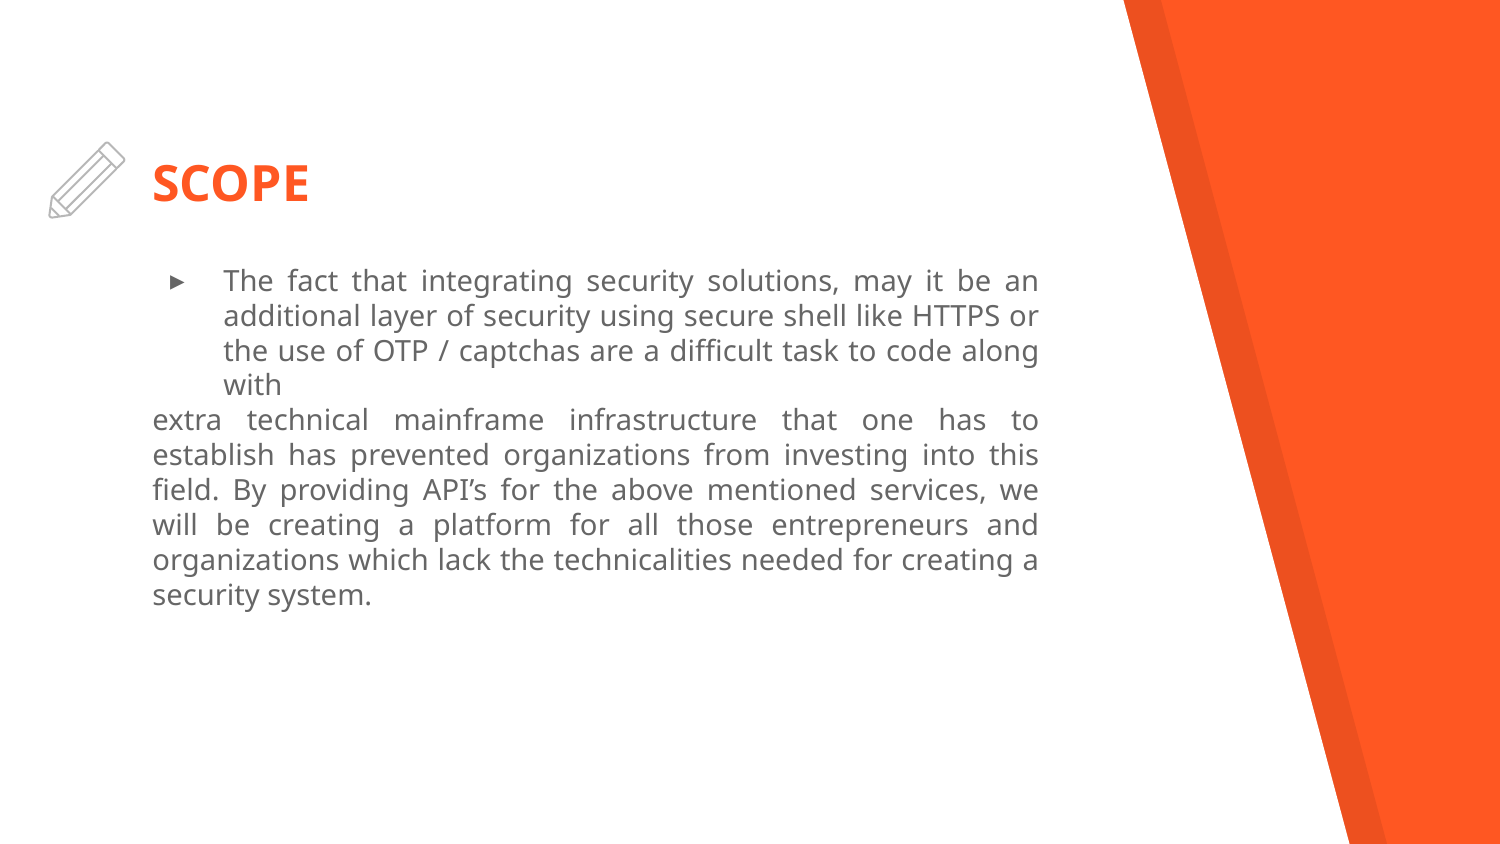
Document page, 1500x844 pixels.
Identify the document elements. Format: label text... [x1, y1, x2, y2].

list The fact that integrating security solutions, may it be an additional layer of security using secure shell like HTTPS or the use of OTP / captchas are a difficult task to code along with extra technical mainframe infrastructure that one has to establish has prevented organizations from investing into this field. By providing API’s for the above mentioned services, we will be creating a platform for all those entrepreneurs and organizations which lack the technicalities needed for creating a security system. [137, 246, 1056, 798]
title SCOPE [137, 146, 1011, 227]
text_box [49, 142, 125, 218]
